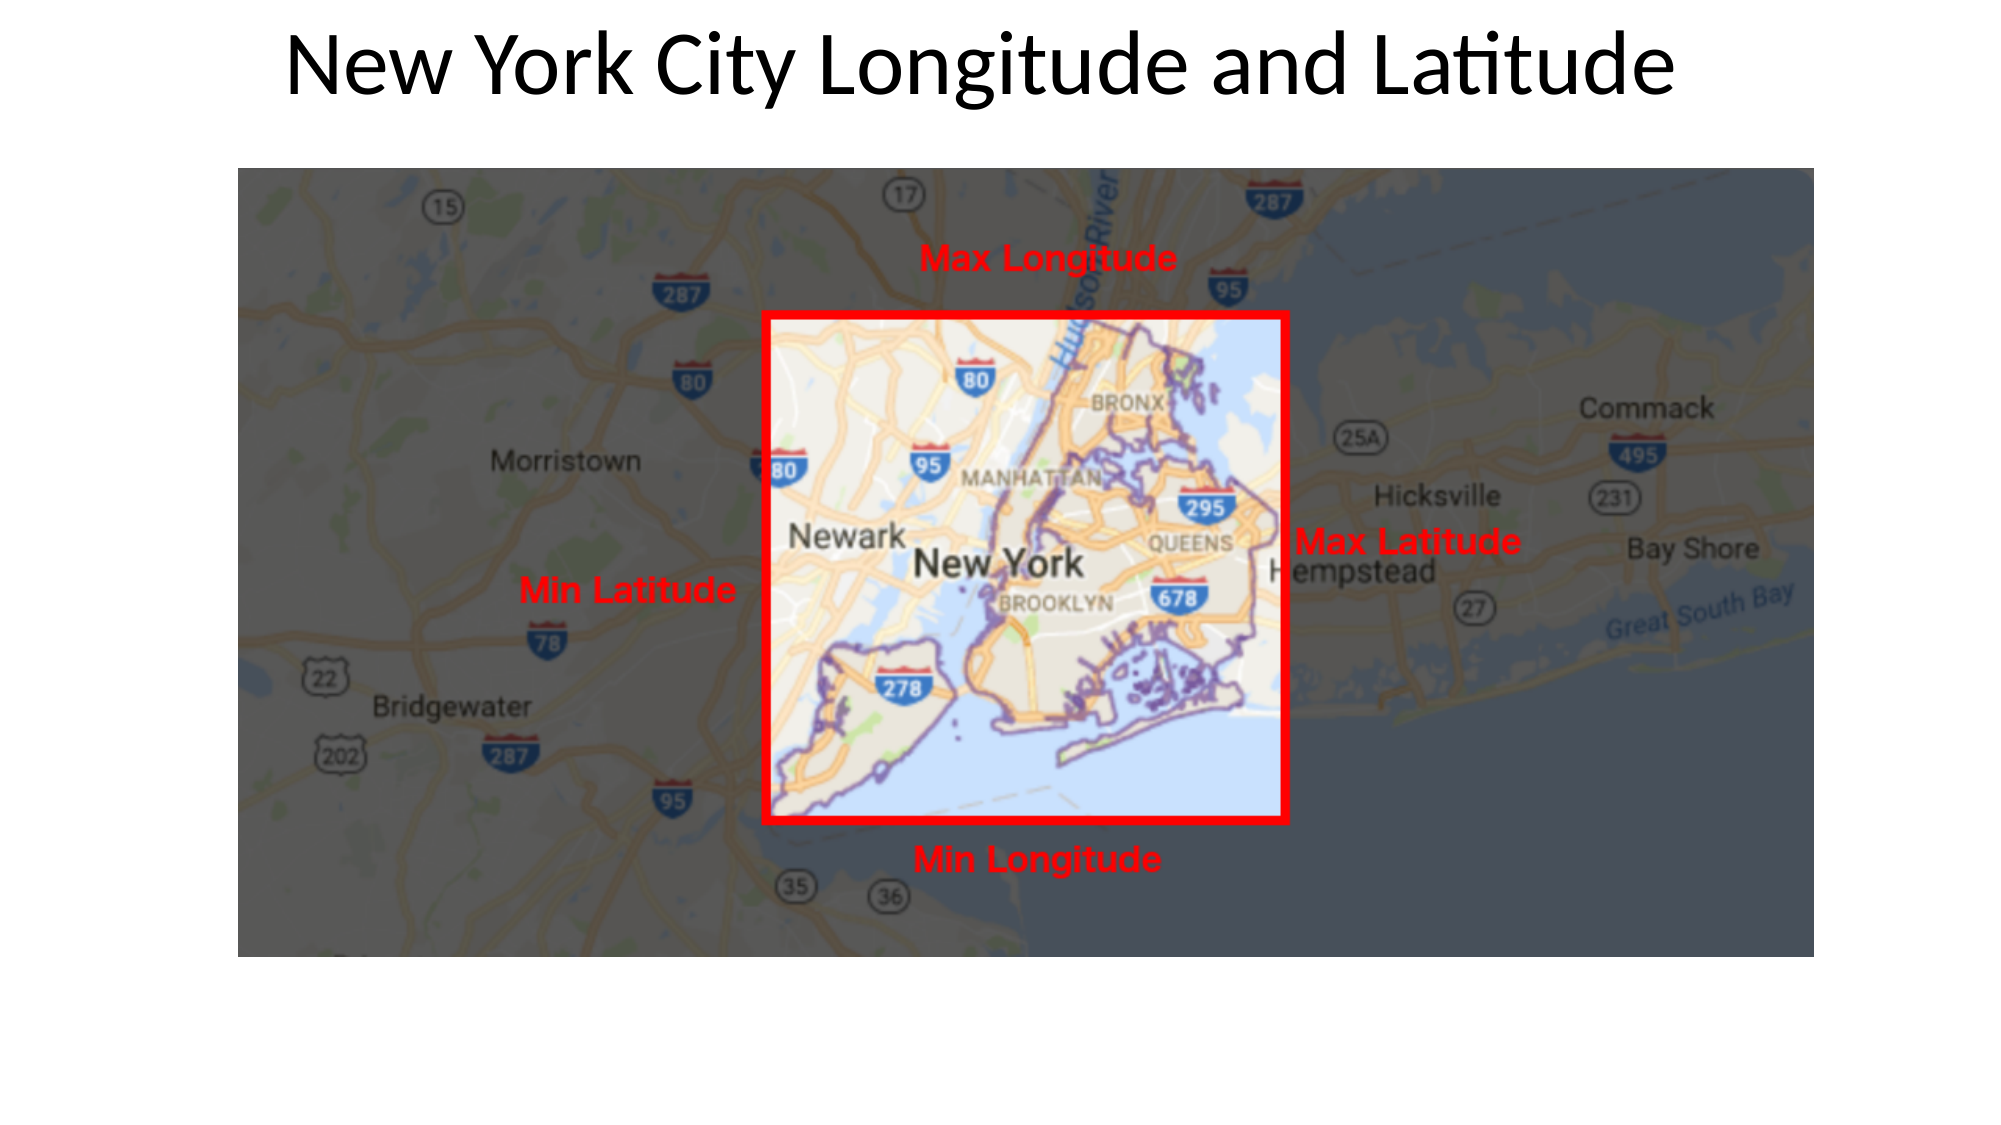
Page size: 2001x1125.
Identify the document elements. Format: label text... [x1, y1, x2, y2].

picture [237, 168, 1814, 957]
text_box New York City Longitude and Latitude [175, 0, 1788, 129]
